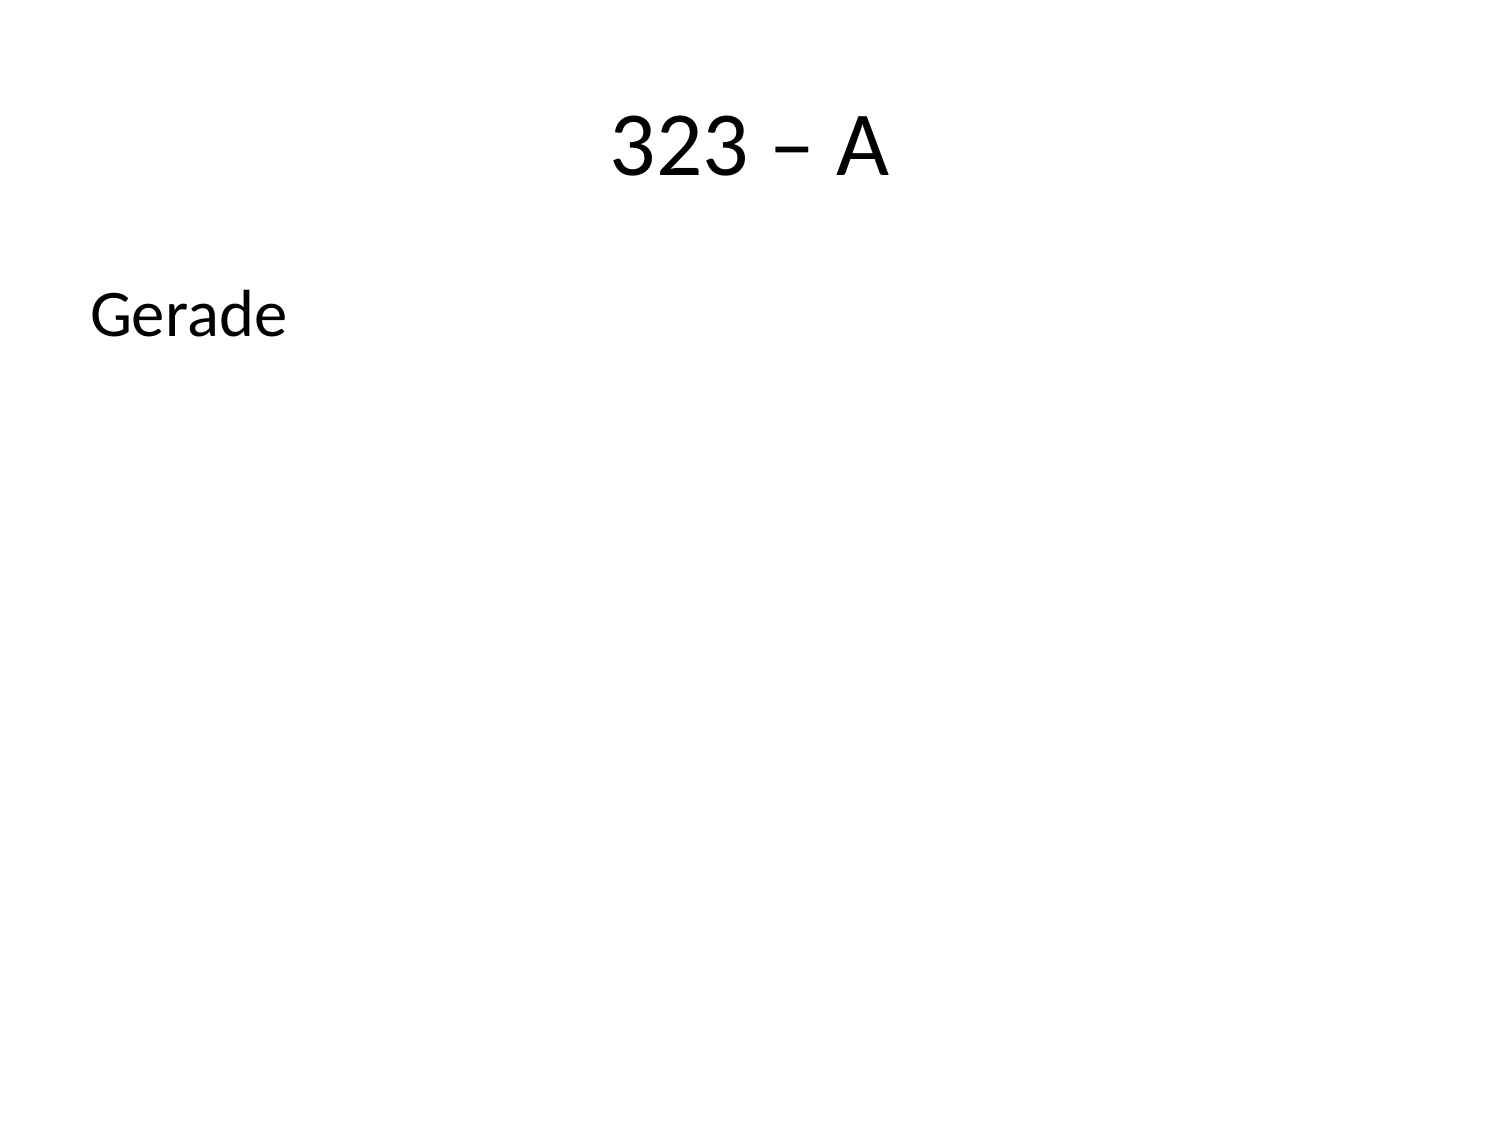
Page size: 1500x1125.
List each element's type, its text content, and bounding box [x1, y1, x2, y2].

list Gerade [75, 262, 1425, 1005]
title 323 – A [75, 45, 1425, 233]
